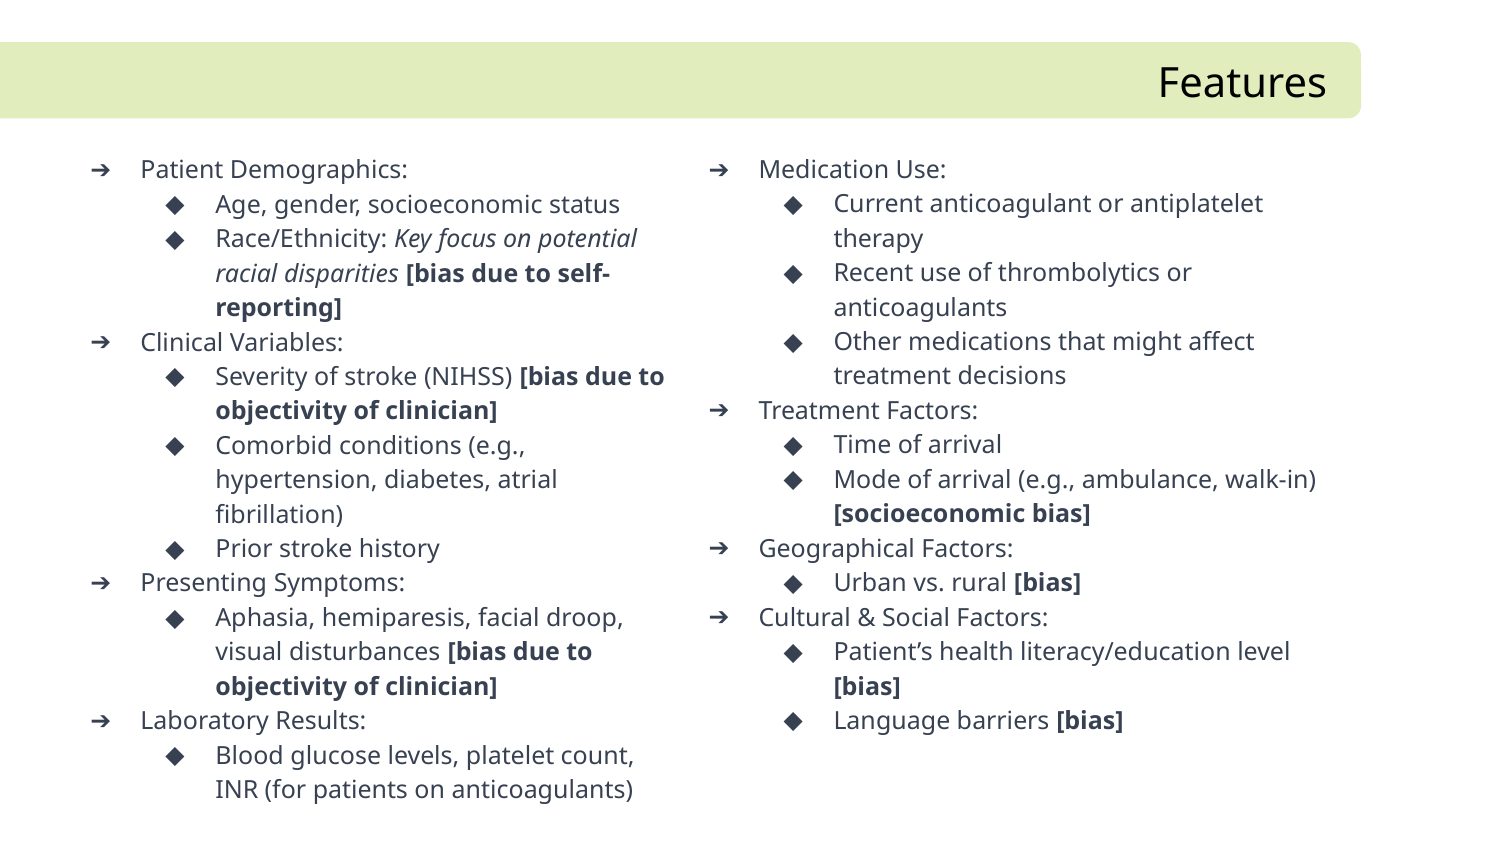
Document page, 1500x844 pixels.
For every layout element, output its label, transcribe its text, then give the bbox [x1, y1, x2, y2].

list [64, 111, 1363, 750]
text_box Patient Demographics: Age, gender, socioeconomic status Race/Ethnicity: Key focus on potential racial disparities [bias due to self-reporting] Clinical Variables: Severity of stroke (NIHSS) [bias due to objectivity of clinician] Comorbid conditions (e.g., hypertension, diabetes, atrial fibrillation) Prior stroke history Presenting Symptoms: Aphasia, hemiparesis, facial droop, visual disturbances [bias due to objectivity of clinician] Laboratory Results: Blood glucose levels, platelet count, INR (for patients on anticoagulants) [50, 134, 668, 819]
text_box Medication Use: Current anticoagulant or antiplatelet therapy Recent use of thrombolytics or anticoagulants Other medications that might affect treatment decisions Treatment Factors: Time of arrival Mode of arrival (e.g., ambulance, walk-in) [socioeconomic bias] Geographical Factors: Urban vs. rural [bias] Cultural & Social Factors: Patient’s health literacy/education level [bias] Language barriers [bias] [668, 133, 1361, 826]
title Features [235, 42, 1343, 119]
